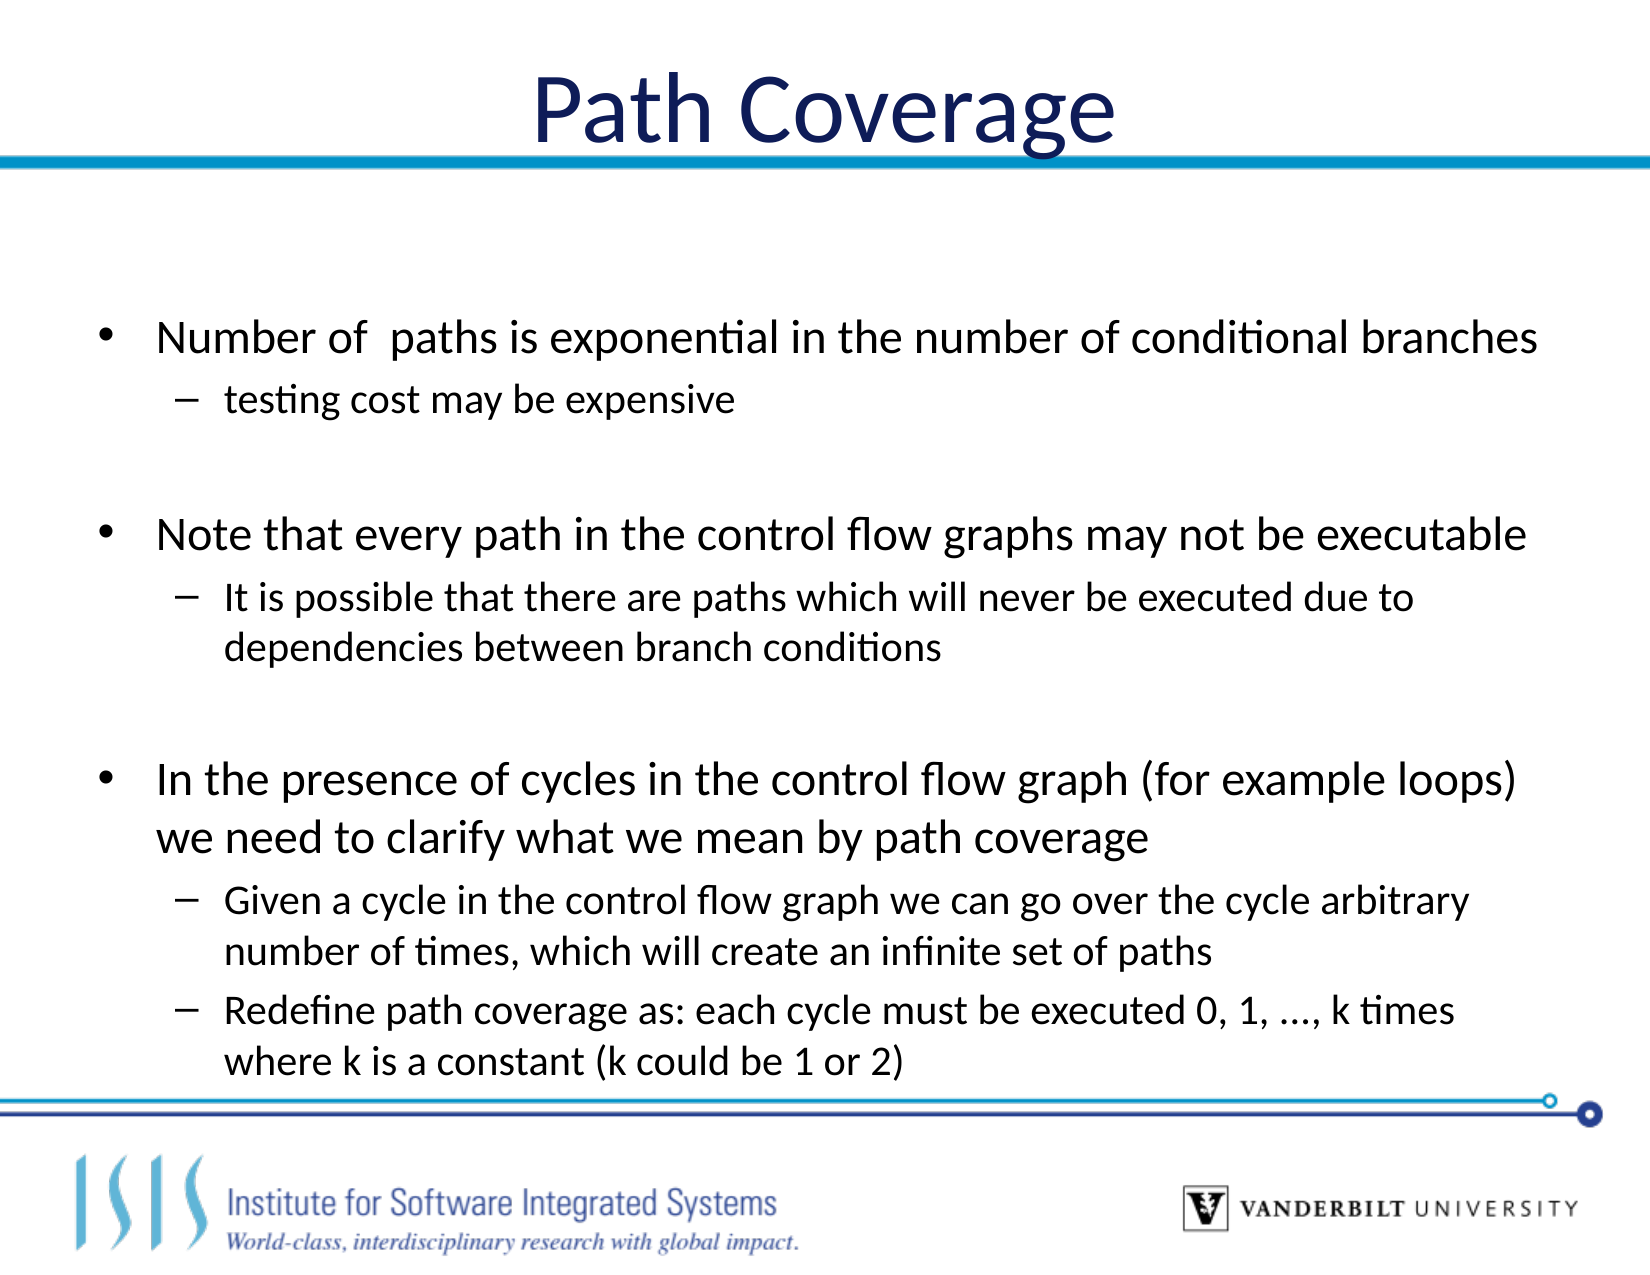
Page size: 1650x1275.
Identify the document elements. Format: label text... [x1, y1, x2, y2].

list Number of paths is exponential in the number of conditional branches testing cost may be expensive Note that every path in the control flow graphs may not be executable It is possible that there are paths which will never be executed due to dependencies between branch conditions In the presence of cycles in the control flow graph (for example loops) we need to clarify what we mean by path coverage Given a cycle in the control flow graph we can go over the cycle arbitrary number of times, which will create an infinite set of paths Redefine path coverage as: each cycle must be executed 0, 1, ..., k times where k is a constant (k could be 1 or 2) [82, 297, 1568, 1139]
title Path Coverage [82, 29, 1568, 176]
